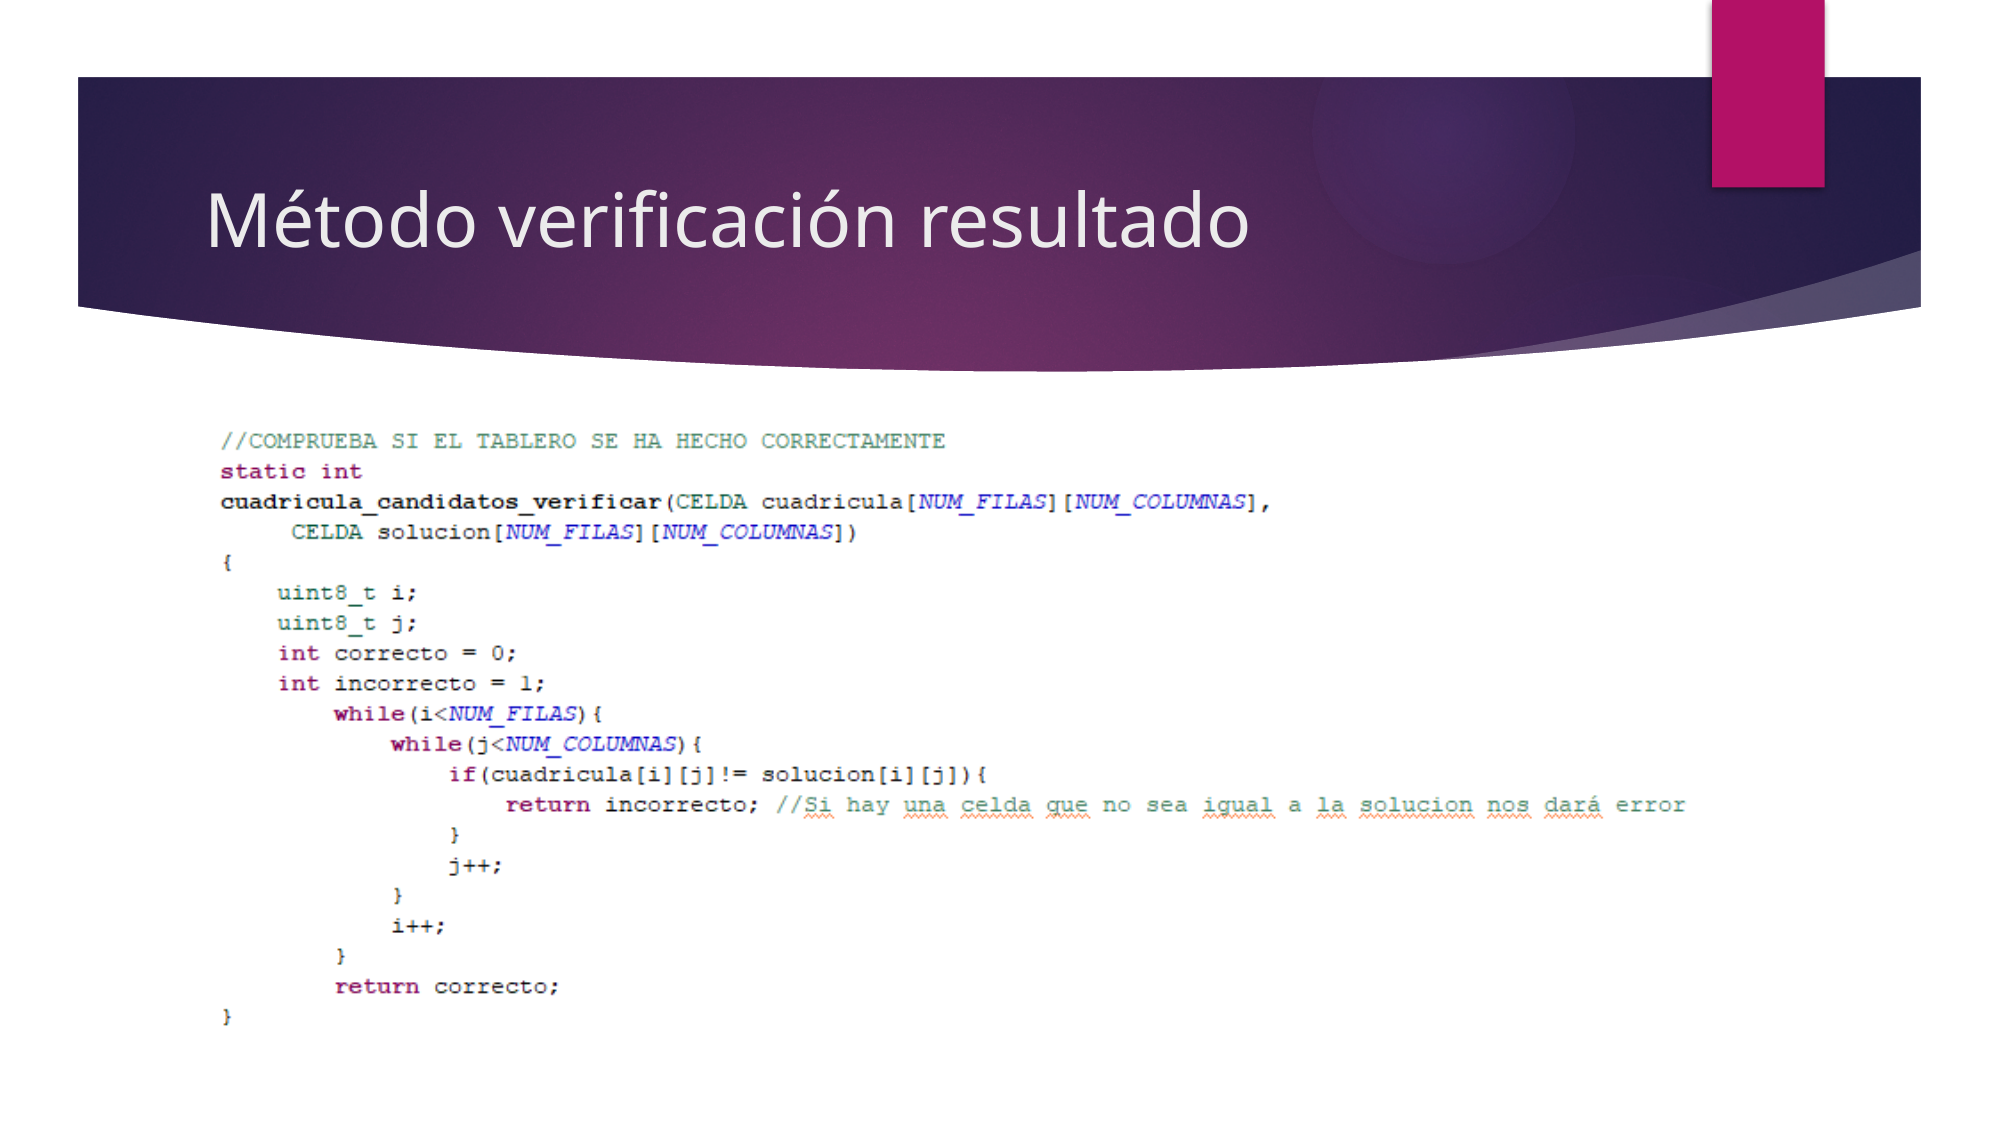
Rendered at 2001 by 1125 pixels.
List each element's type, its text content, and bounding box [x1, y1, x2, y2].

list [216, 411, 1742, 1063]
title Método verificación resultado [189, 159, 1627, 276]
